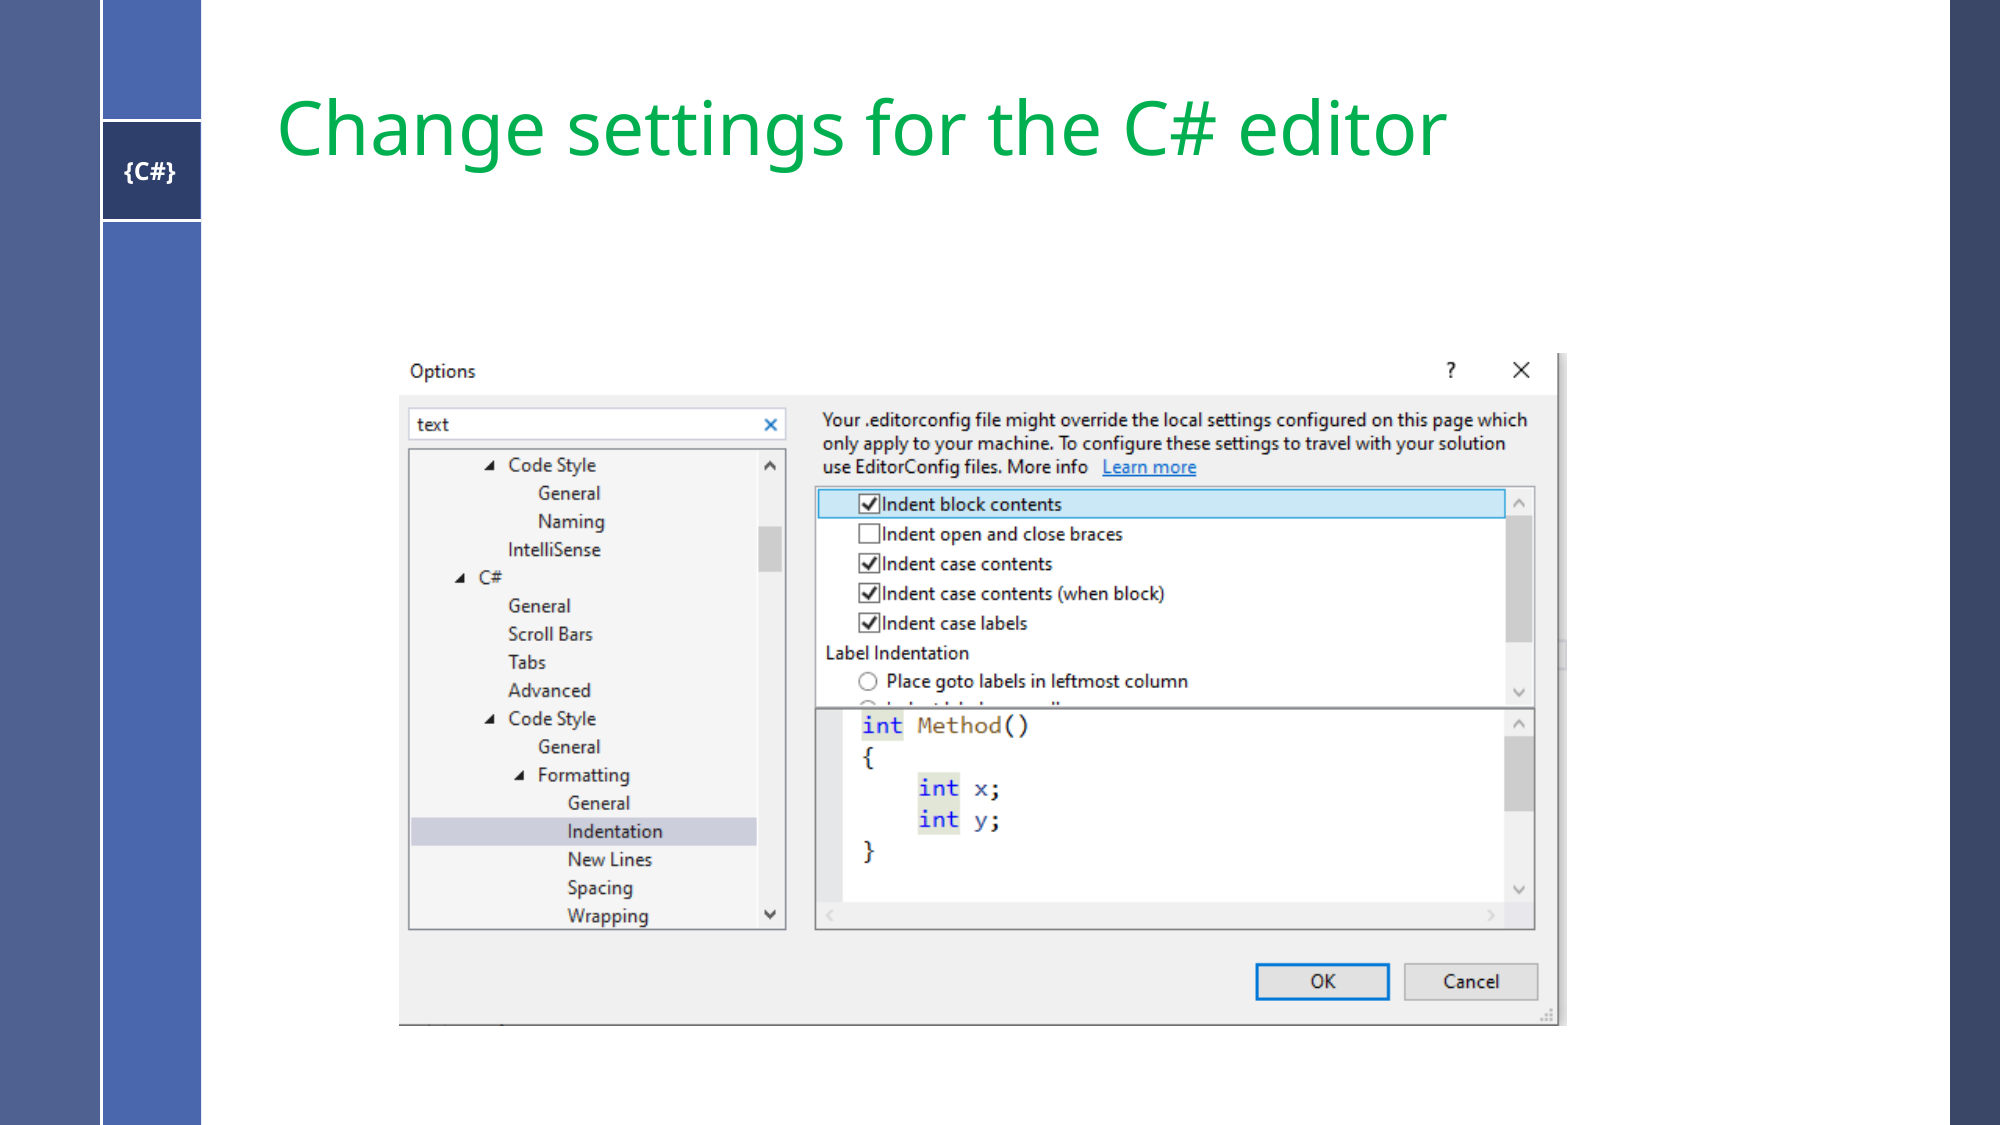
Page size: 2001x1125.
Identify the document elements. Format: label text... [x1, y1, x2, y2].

title Change settings for the C# editor [261, 29, 1867, 233]
picture [399, 353, 1567, 1026]
